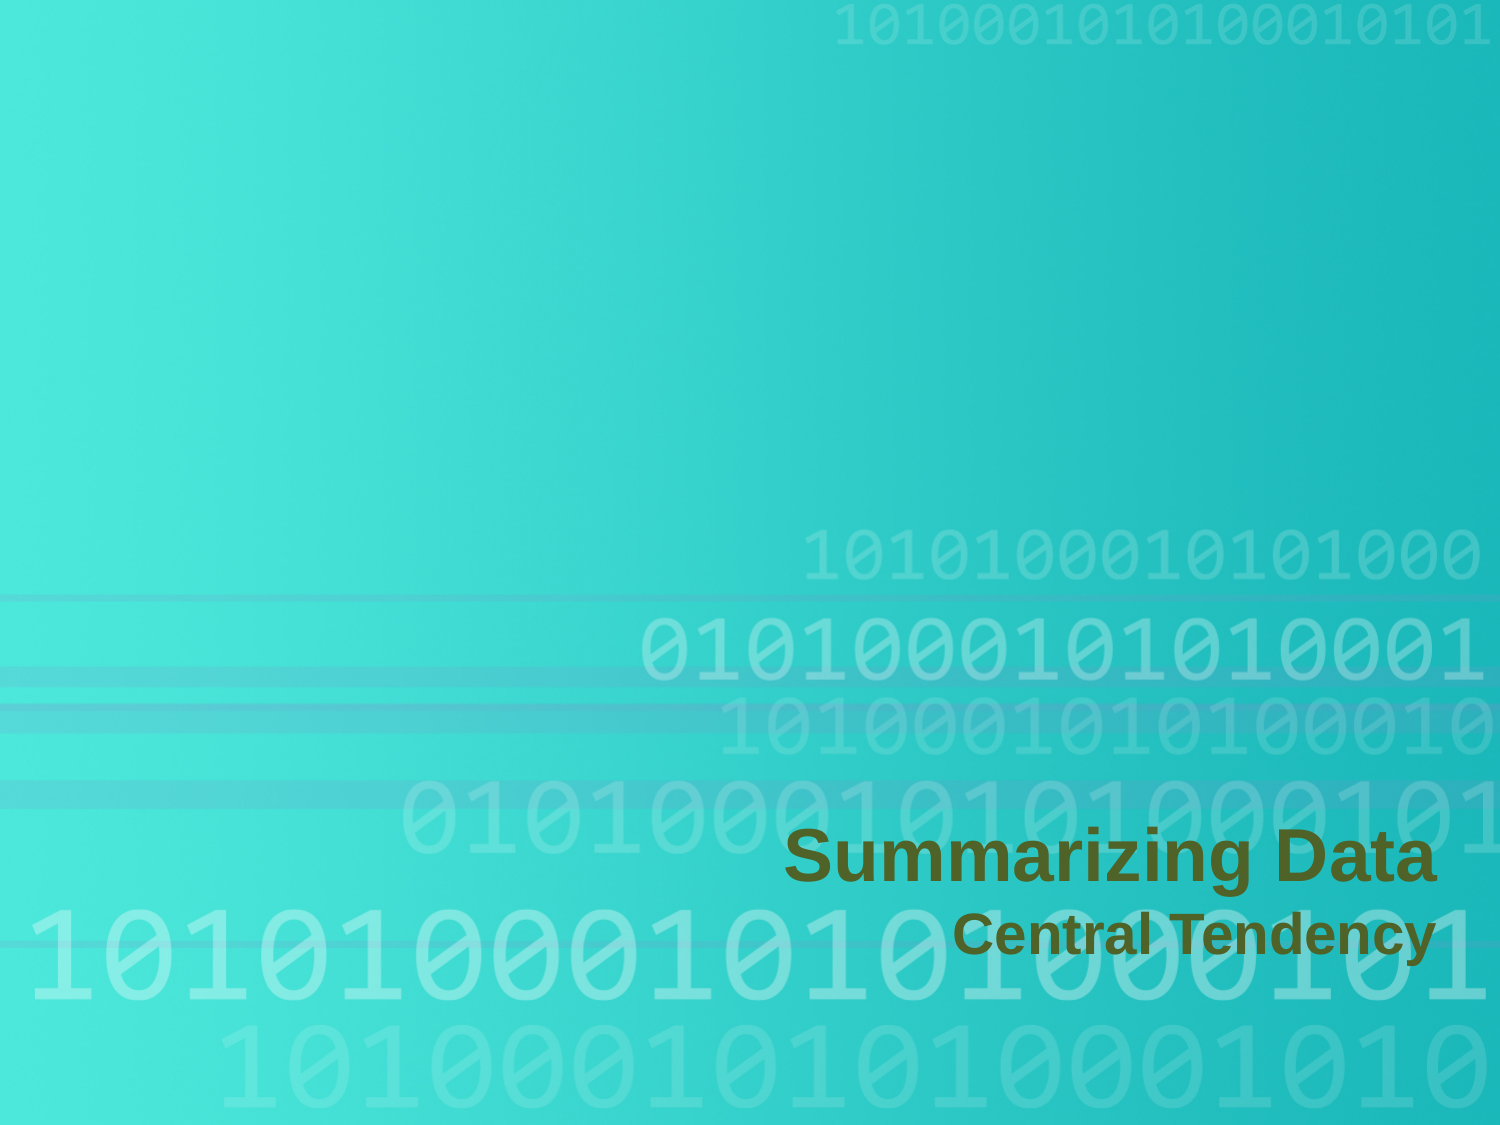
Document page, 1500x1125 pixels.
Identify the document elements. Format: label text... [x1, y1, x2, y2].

picture [0, 0, 1500, 1125]
text_box Summarizing Data Central Tendency [667, 798, 1453, 974]
